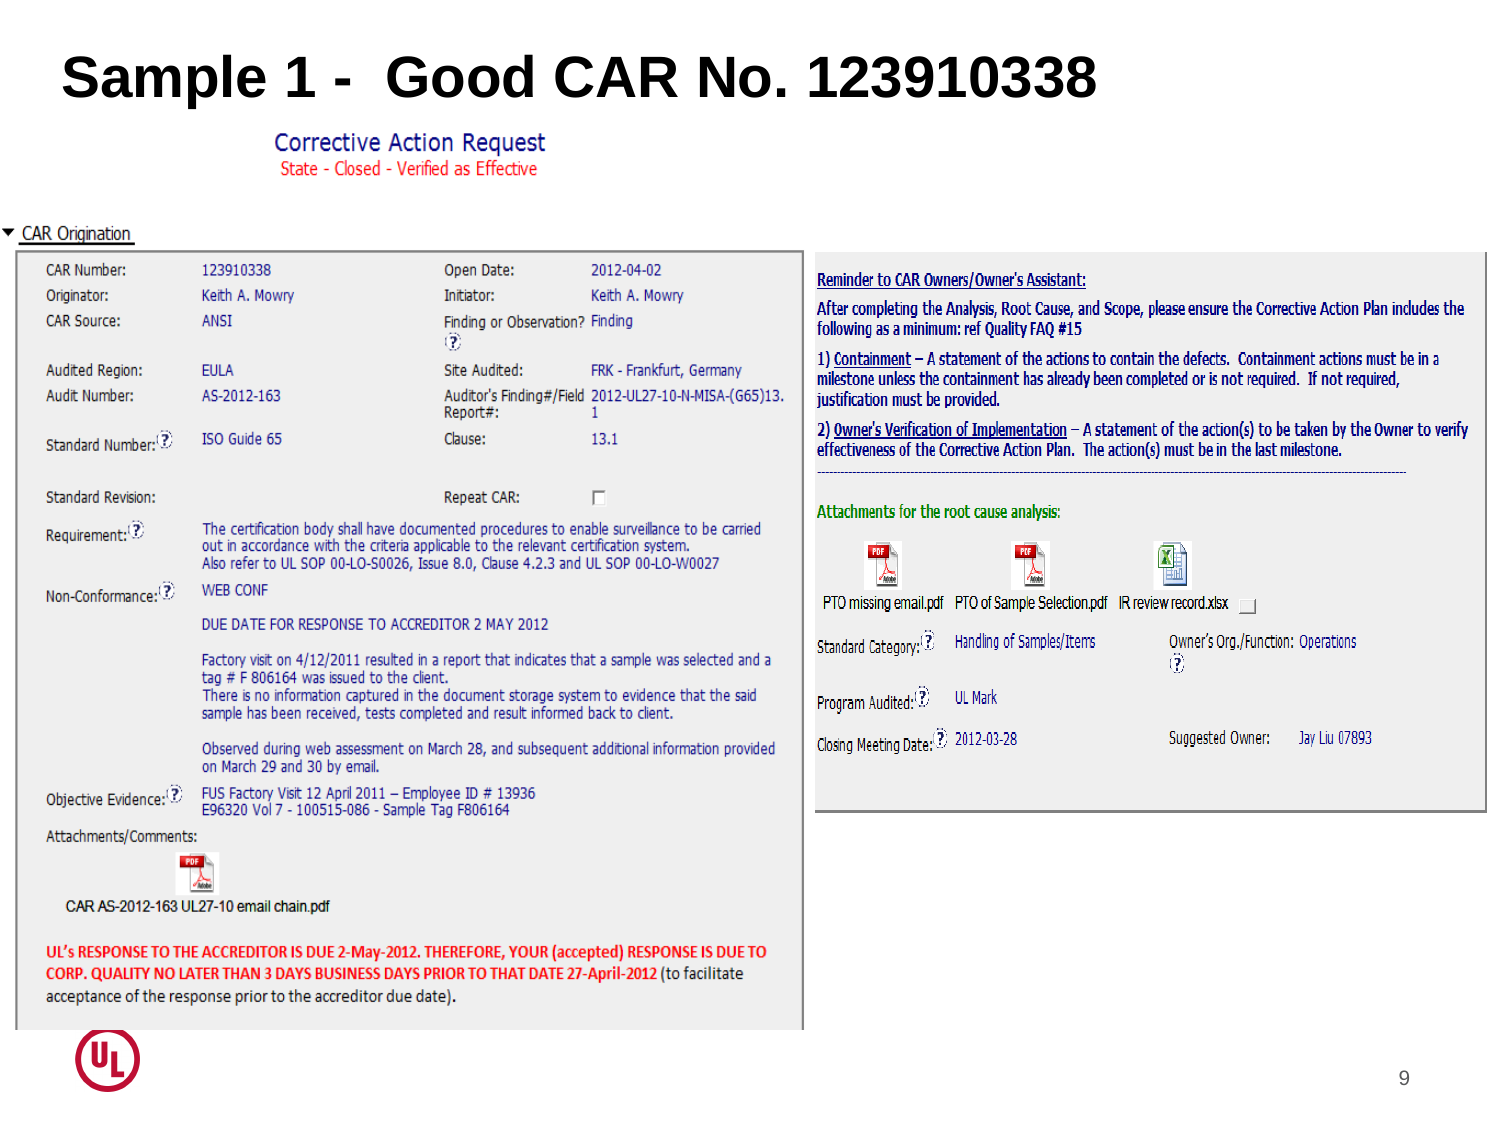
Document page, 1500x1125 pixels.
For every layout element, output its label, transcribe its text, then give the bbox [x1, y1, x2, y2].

slide_number 9 [1319, 1047, 1425, 1108]
picture [0, 122, 1500, 1092]
title Sample 1 - Good CAR No. 123910338 [46, 31, 1397, 113]
